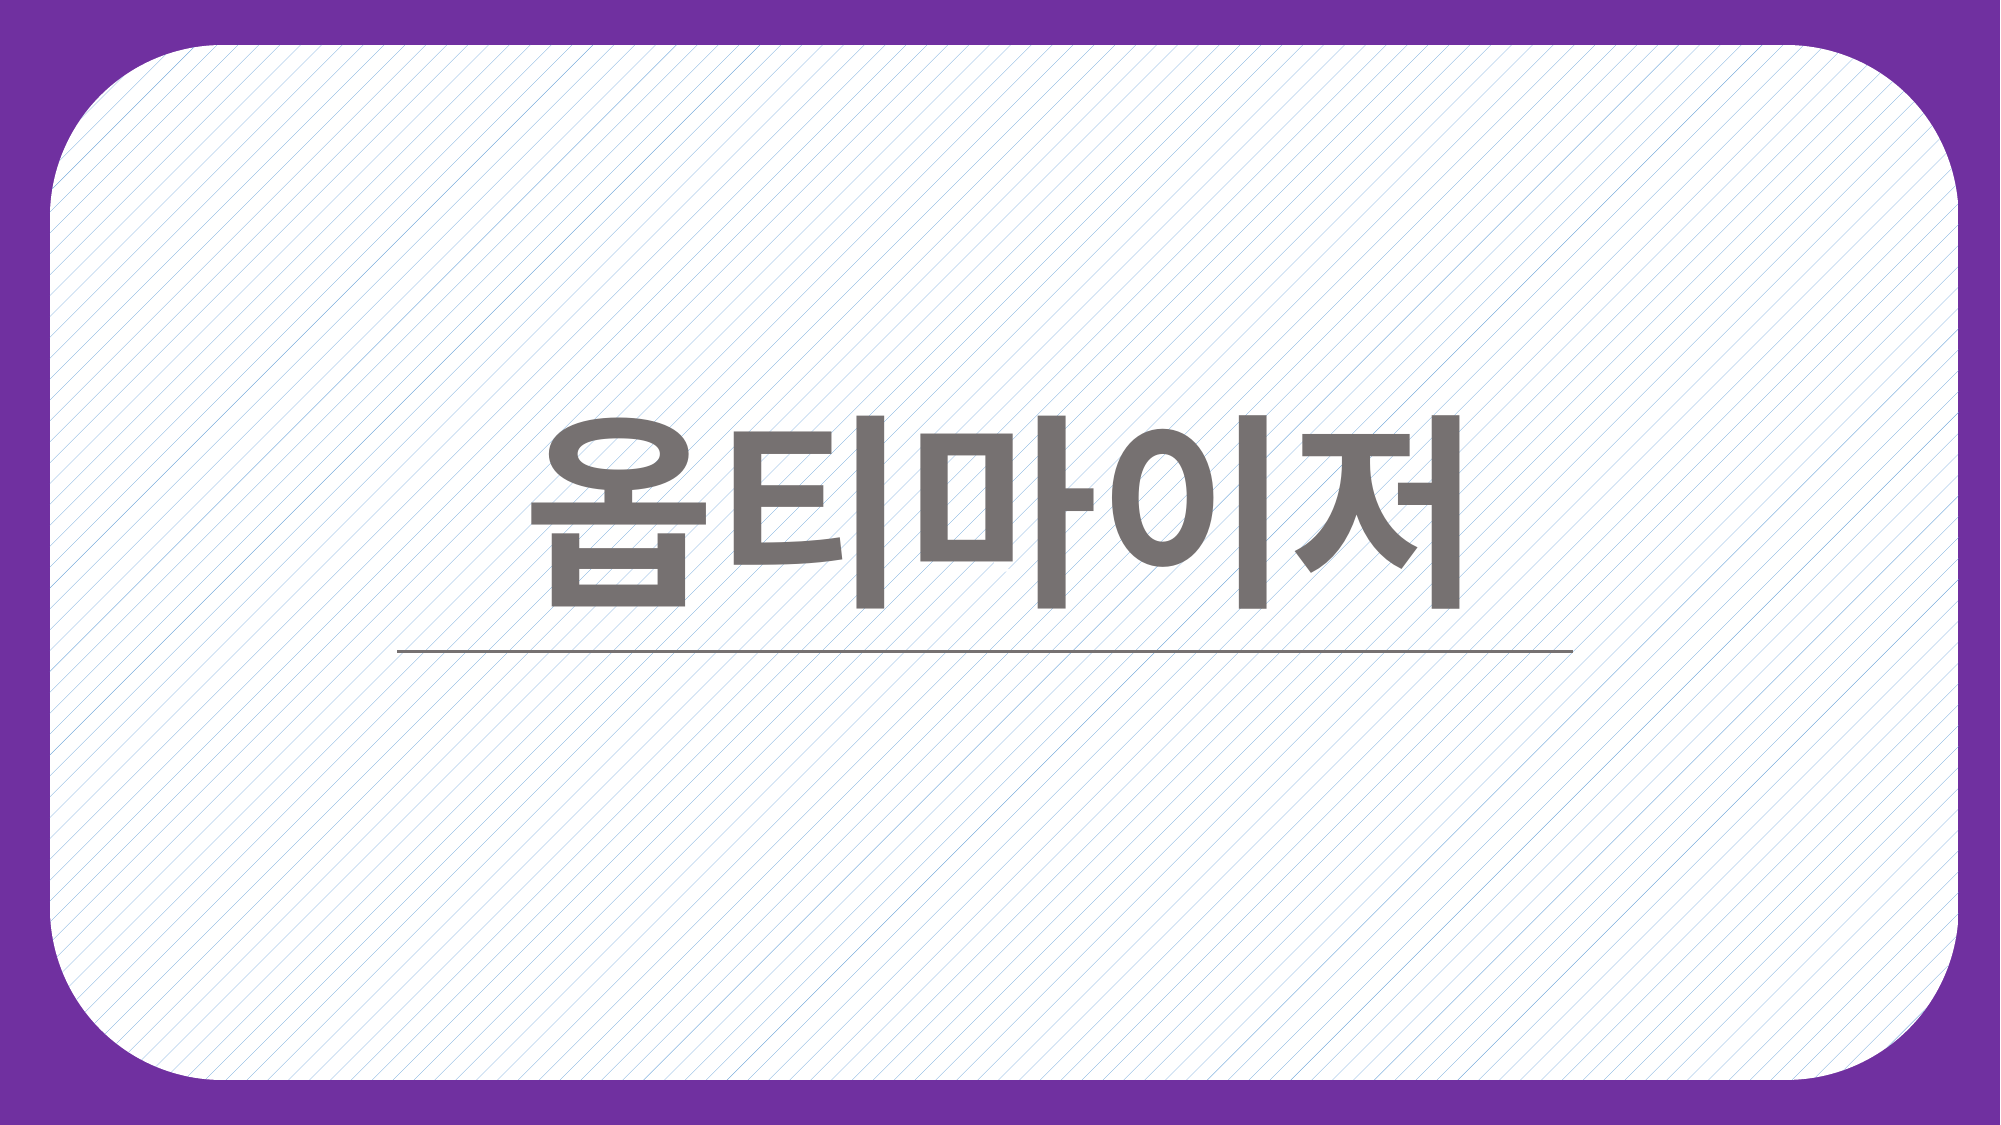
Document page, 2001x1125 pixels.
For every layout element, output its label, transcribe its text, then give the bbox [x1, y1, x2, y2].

text_box ㄴ [48, 43, 1960, 1082]
text_box 옵티마이저 [508, 374, 1497, 640]
